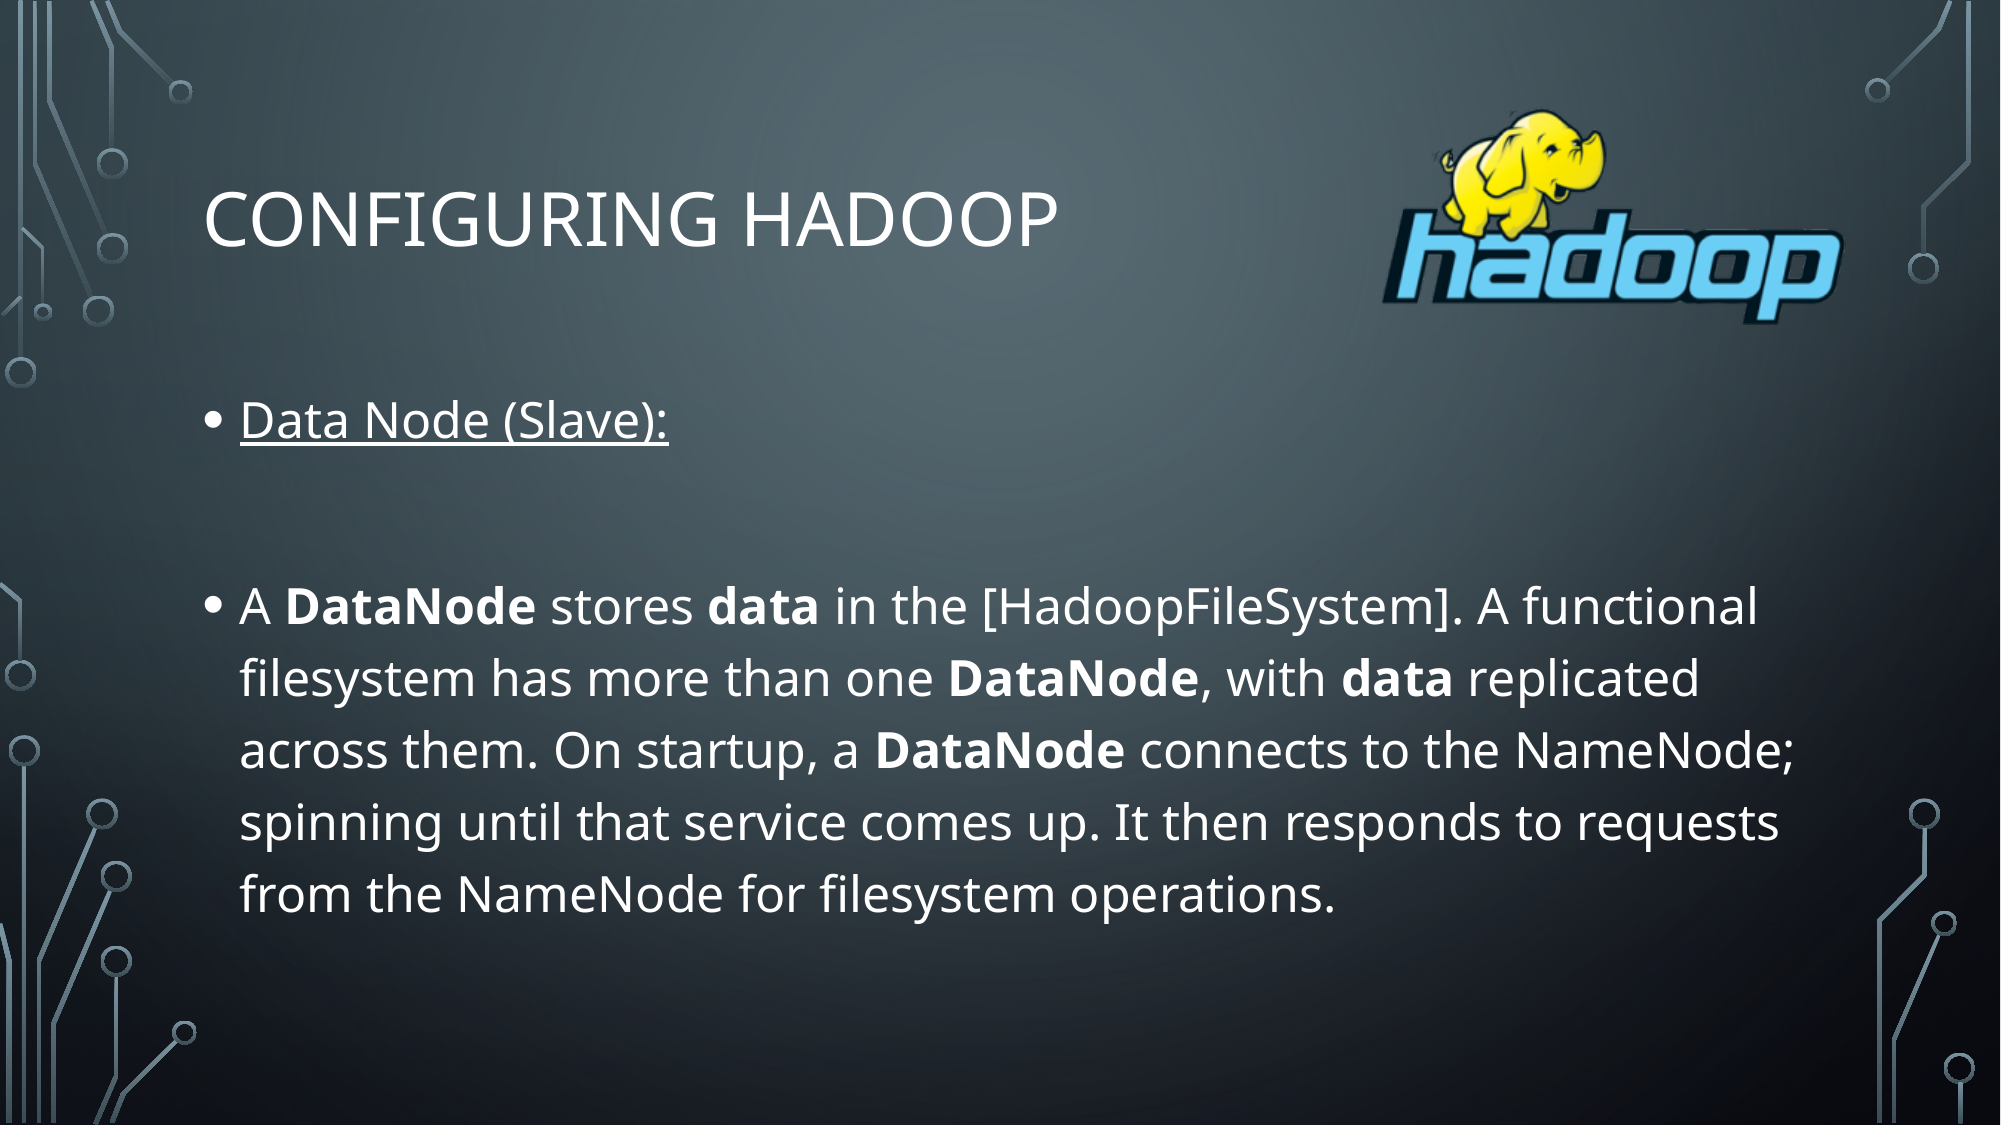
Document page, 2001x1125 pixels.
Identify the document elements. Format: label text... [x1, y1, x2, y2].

title Configuring Hadoop [187, 101, 1250, 344]
list Data Node (Slave): A DataNode stores data in the [HadoopFileSystem]. A functional filesystem has more than one DataNode, with data replicated across them. On startup, a DataNode connects to the NameNode; spinning until that service comes up. It then responds to requests from the NameNode for filesystem operations. [187, 369, 1813, 950]
picture [1250, 16, 1964, 429]
